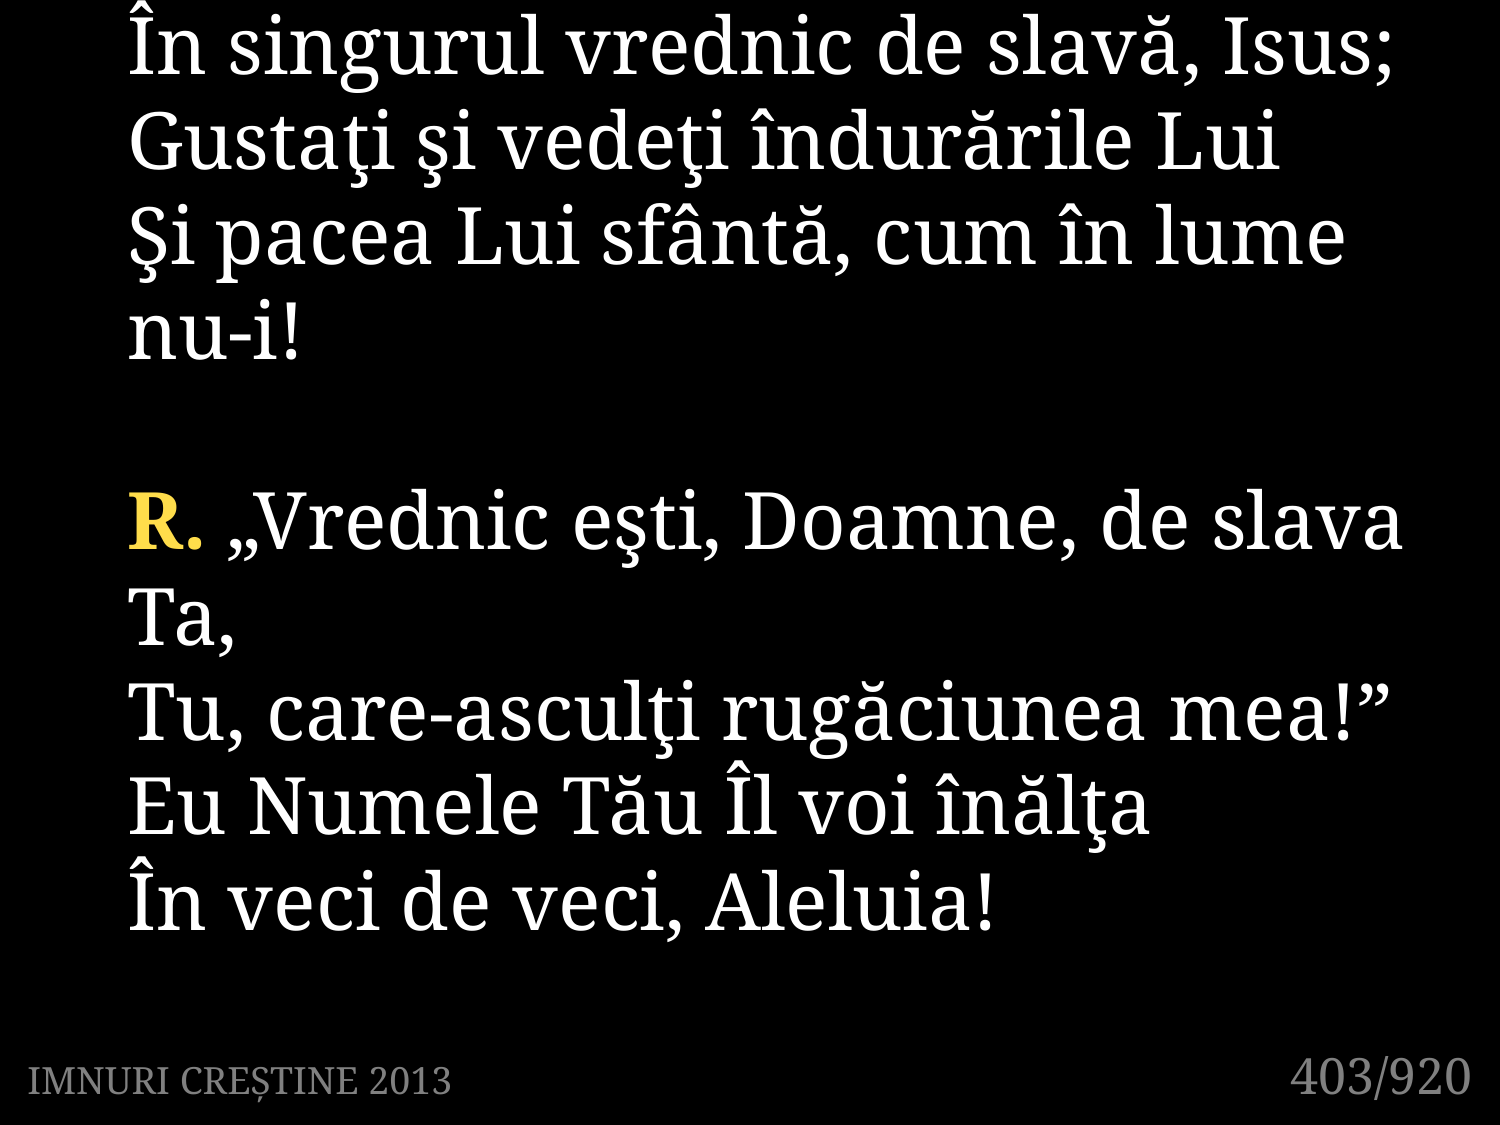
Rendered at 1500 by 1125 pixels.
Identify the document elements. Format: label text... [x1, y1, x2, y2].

text_box 403/920 [637, 1037, 1488, 1113]
text_box 2. Ferice de cel ce nădejdea şi-a pus În singurul vrednic de slavă, Isus; Gustaţi şi vedeţi îndurările Lui Şi pacea Lui sfântă, cum în lume nu-i! R. „Vrednic eşti, Doamne, de slava Ta, Tu, care-asculţi rugăciunea mea!” Eu Numele Tău Îl voi înălţa În veci de veci, Aleluia! [112, 0, 1500, 954]
text_box IMNURI CREȘTINE 2013 [12, 1049, 637, 1110]
